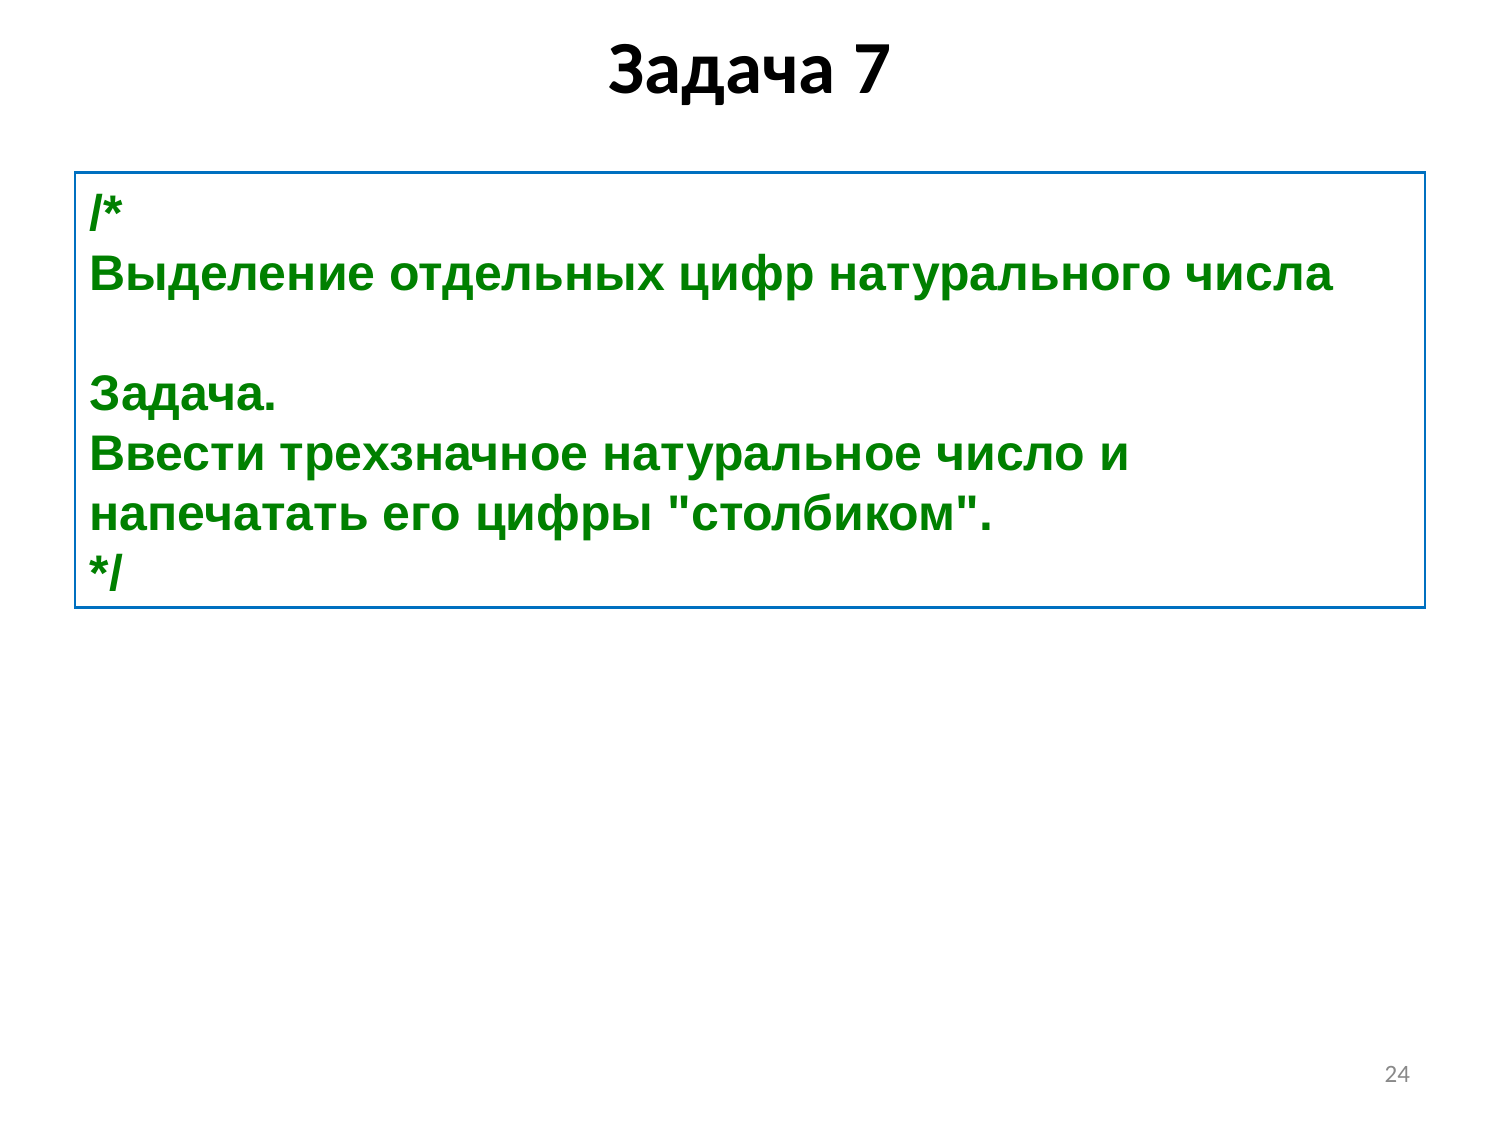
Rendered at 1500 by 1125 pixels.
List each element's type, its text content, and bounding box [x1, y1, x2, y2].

slide_number 24 [1074, 1042, 1425, 1103]
text_box /* Выделение отдельных цифр натурального числа Задача. Ввести трехзначное натуральное число и напечатать его цифры "столбиком". */ [74, 172, 1425, 608]
text_box Задача 7 [74, 11, 1425, 106]
